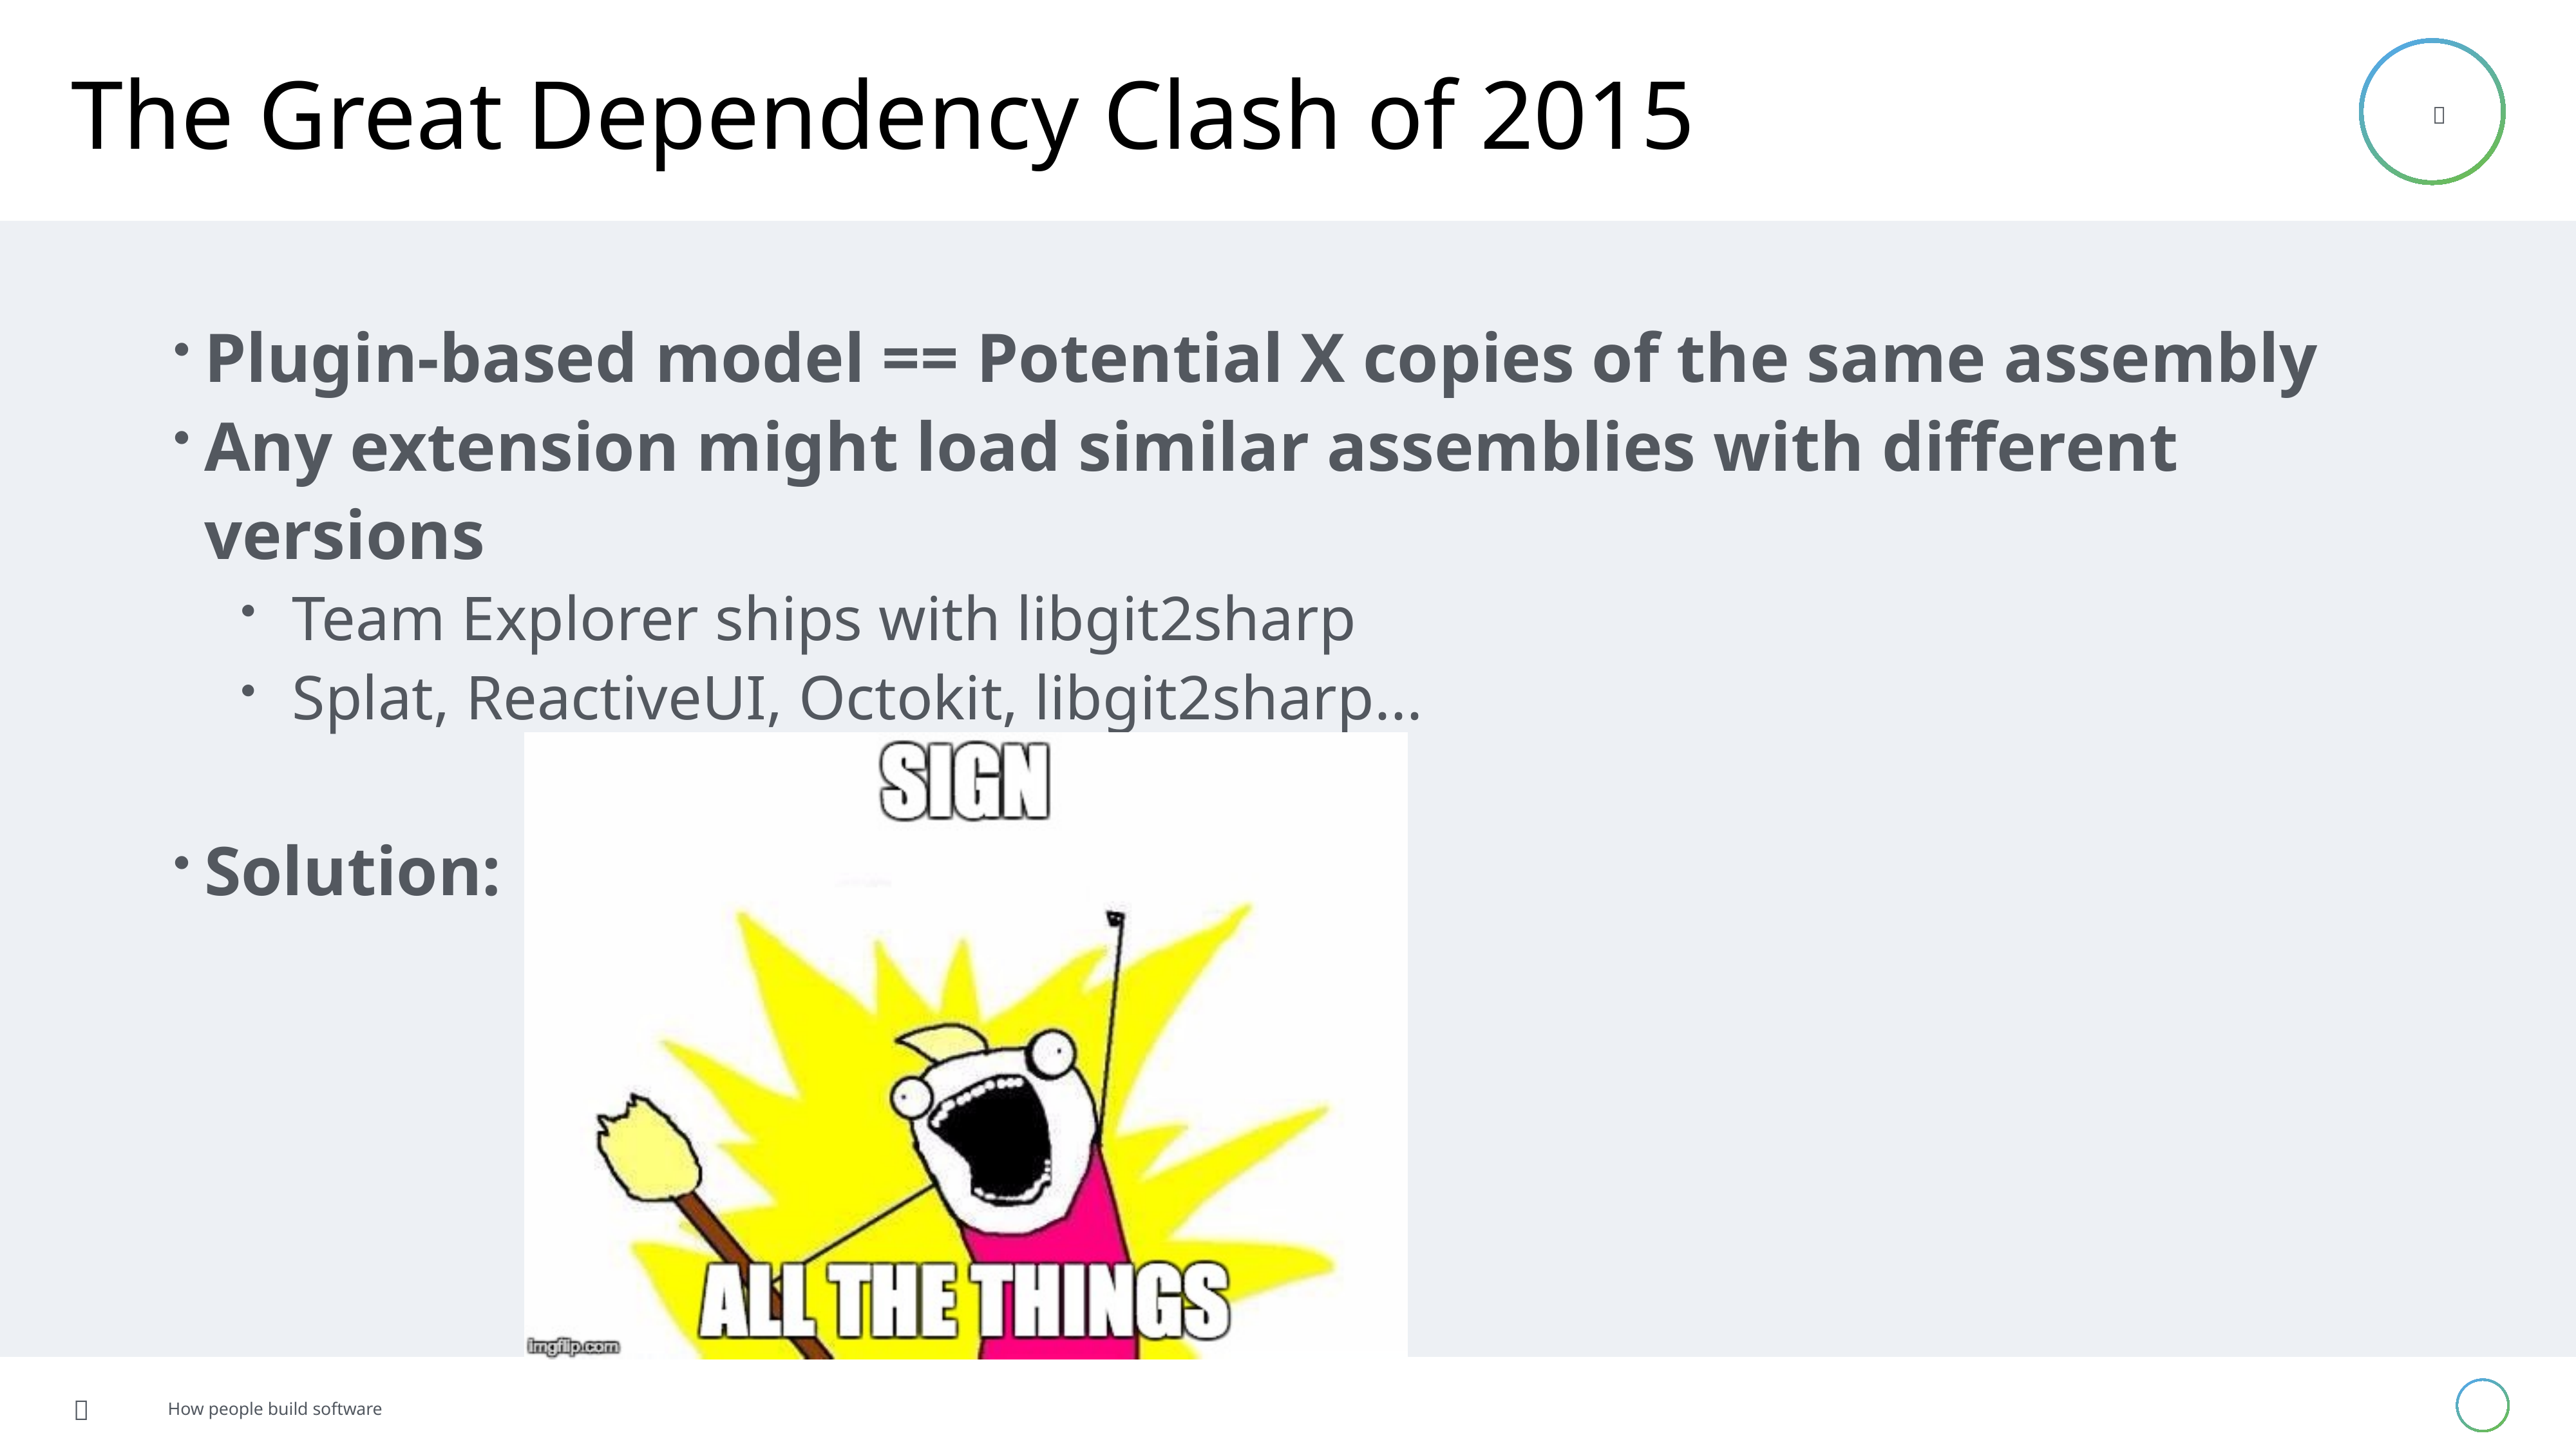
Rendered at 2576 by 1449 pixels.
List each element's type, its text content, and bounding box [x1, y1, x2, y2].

list Plugin-based model == Potential X copies of the same assembly Any extension might load similar assemblies with different versions Team Explorer ships with libgit2sharp Splat, ReactiveUI, Octokit, libgit2sharp... Solution: [167, 301, 2388, 1275]
picture [524, 732, 1408, 1359]
title The Great Dependency Clash of 2015 [65, 49, 2286, 197]
